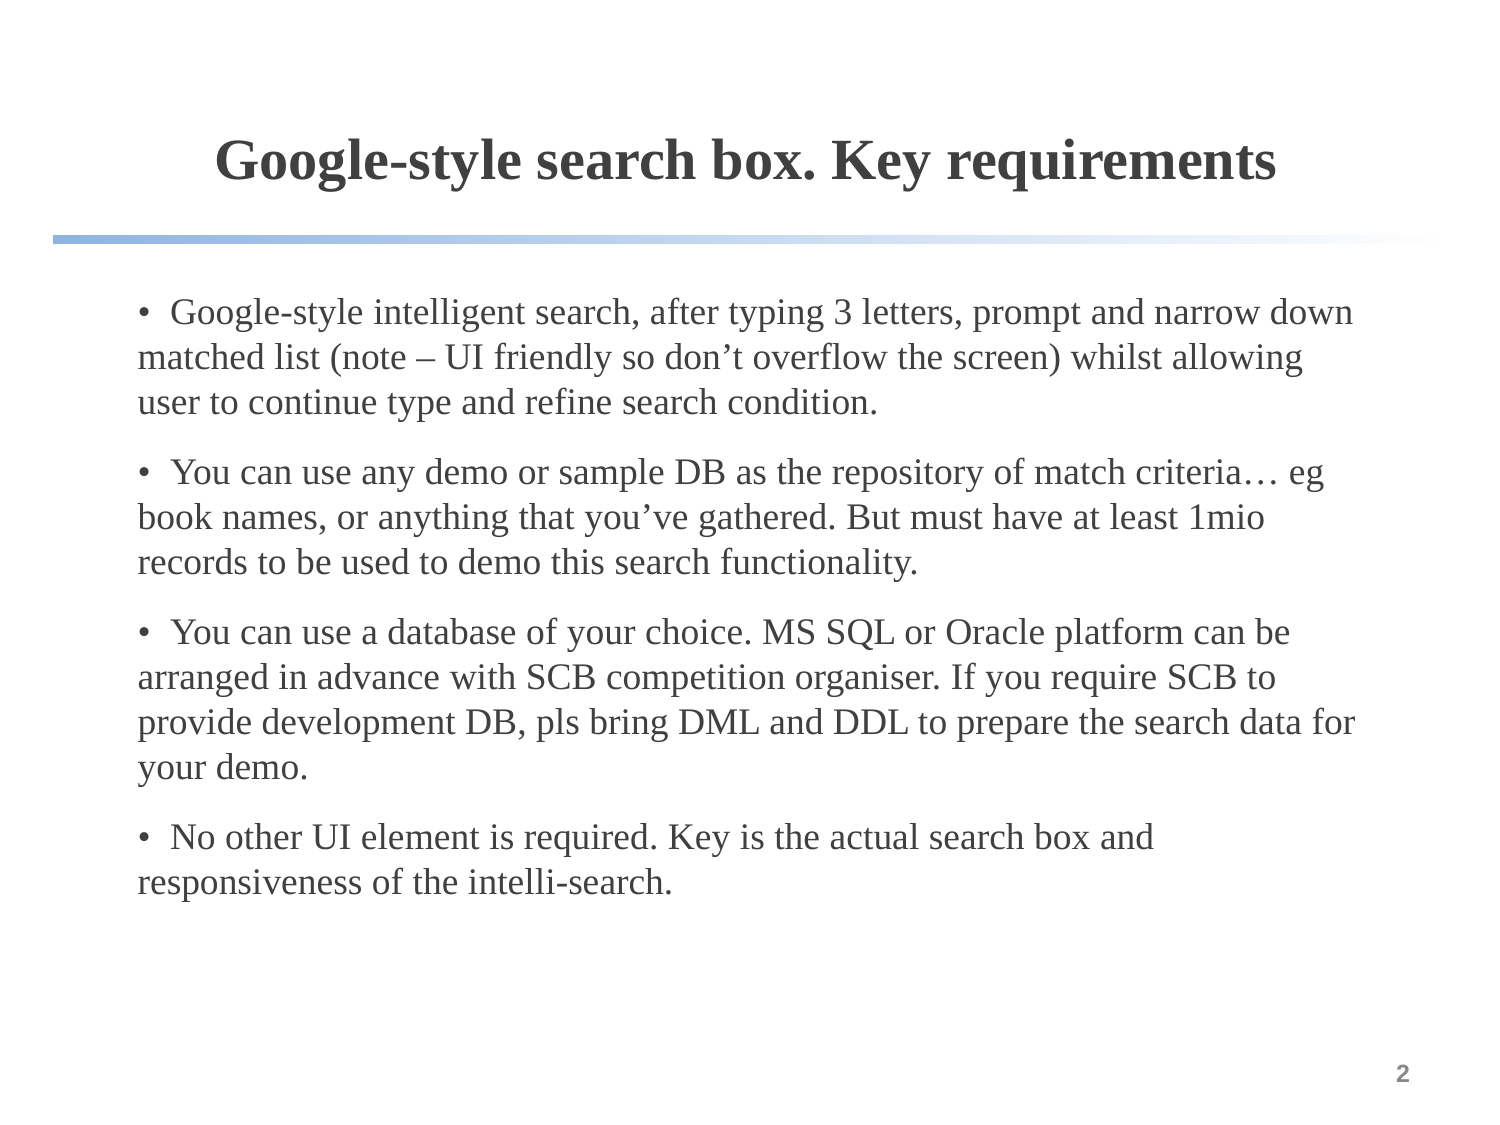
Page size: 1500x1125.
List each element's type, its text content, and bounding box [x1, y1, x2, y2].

list • Google-style intelligent search, after typing 3 letters, prompt and narrow down matched list (note – UI friendly so don’t overflow the screen) whilst allowing user to continue type and refine search condition. • You can use any demo or sample DB as the repository of match criteria… eg book names, or anything that you’ve gathered. But must have at least 1mio records to be used to demo this search functionality. • You can use a database of your choice. MS SQL or Oracle platform can be arranged in advance with SCB competition organiser. If you require SCB to provide development DB, pls bring DML and DDL to prepare the search data for your demo. • No other UI element is required. Key is the actual search box and responsiveness of the intelli-search. [122, 279, 1390, 980]
text_box 2 [1074, 1042, 1425, 1103]
text_box [53, 235, 1445, 244]
text_box Google-style search box. Key requirements [116, 113, 1376, 199]
